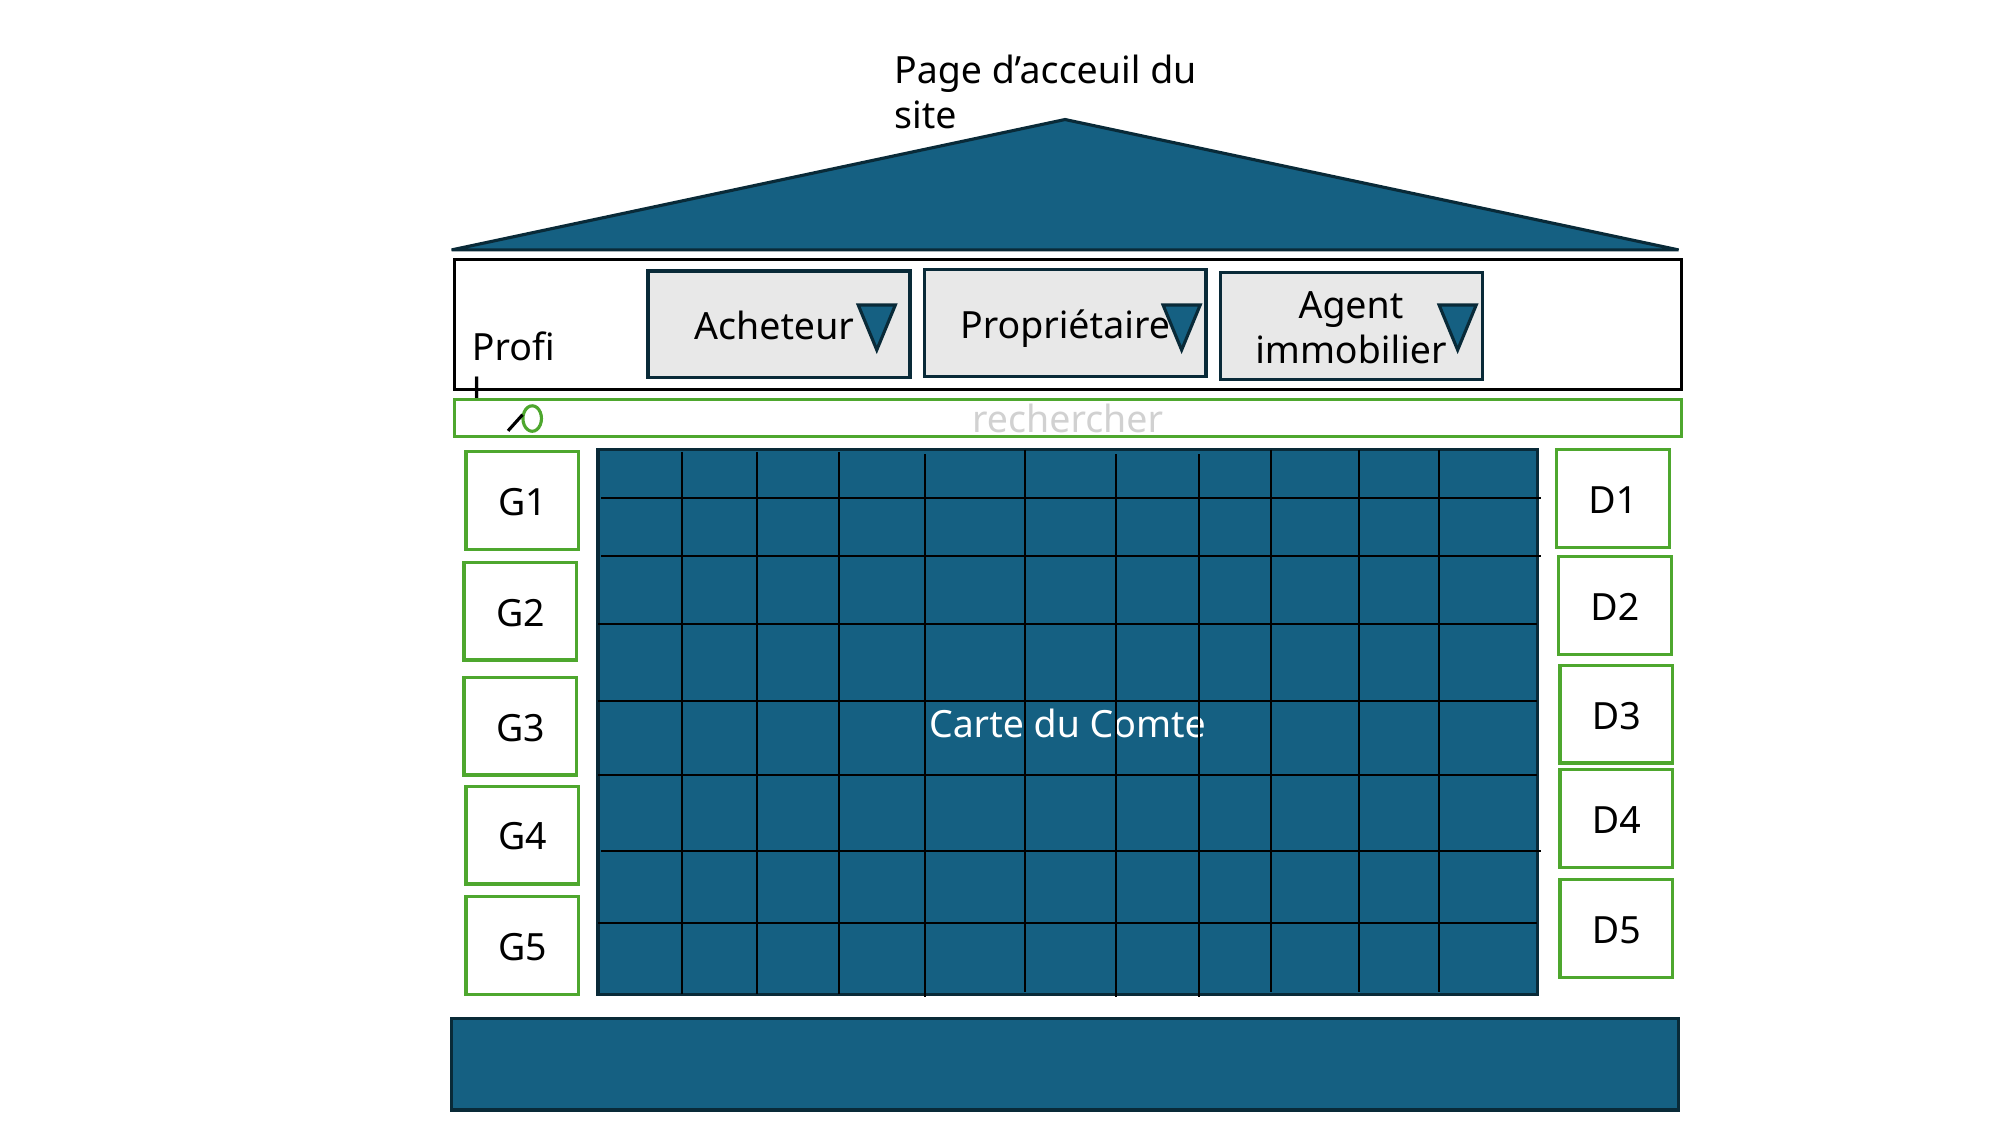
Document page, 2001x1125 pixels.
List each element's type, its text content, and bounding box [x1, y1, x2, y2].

text_box G5 [464, 895, 580, 996]
text_box Agent immobilier [1219, 271, 1484, 381]
text_box Acheteur [646, 269, 912, 379]
text_box [450, 1017, 1680, 1112]
text_box D2 [1557, 555, 1673, 656]
text_box D4 [1558, 768, 1674, 869]
text_box G4 [464, 785, 580, 886]
text_box rechercher [453, 398, 1683, 438]
text_box G1 [464, 450, 580, 551]
text_box [855, 303, 898, 355]
text_box [453, 258, 1683, 391]
text_box Page d’acceuil du site [879, 39, 1271, 144]
text_box [1436, 303, 1479, 355]
text_box [451, 144, 1679, 252]
text_box [522, 404, 544, 433]
text_box D3 [1558, 664, 1674, 765]
text_box [1160, 303, 1203, 355]
text_box G2 [462, 561, 578, 662]
text_box G3 [462, 676, 578, 777]
text_box Profil [457, 315, 579, 398]
text_box Propriétaire [923, 268, 1208, 378]
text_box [507, 414, 523, 432]
text_box D1 [1555, 448, 1671, 549]
text_box Carte du Comte [596, 448, 1539, 996]
text_box D5 [1558, 878, 1674, 979]
